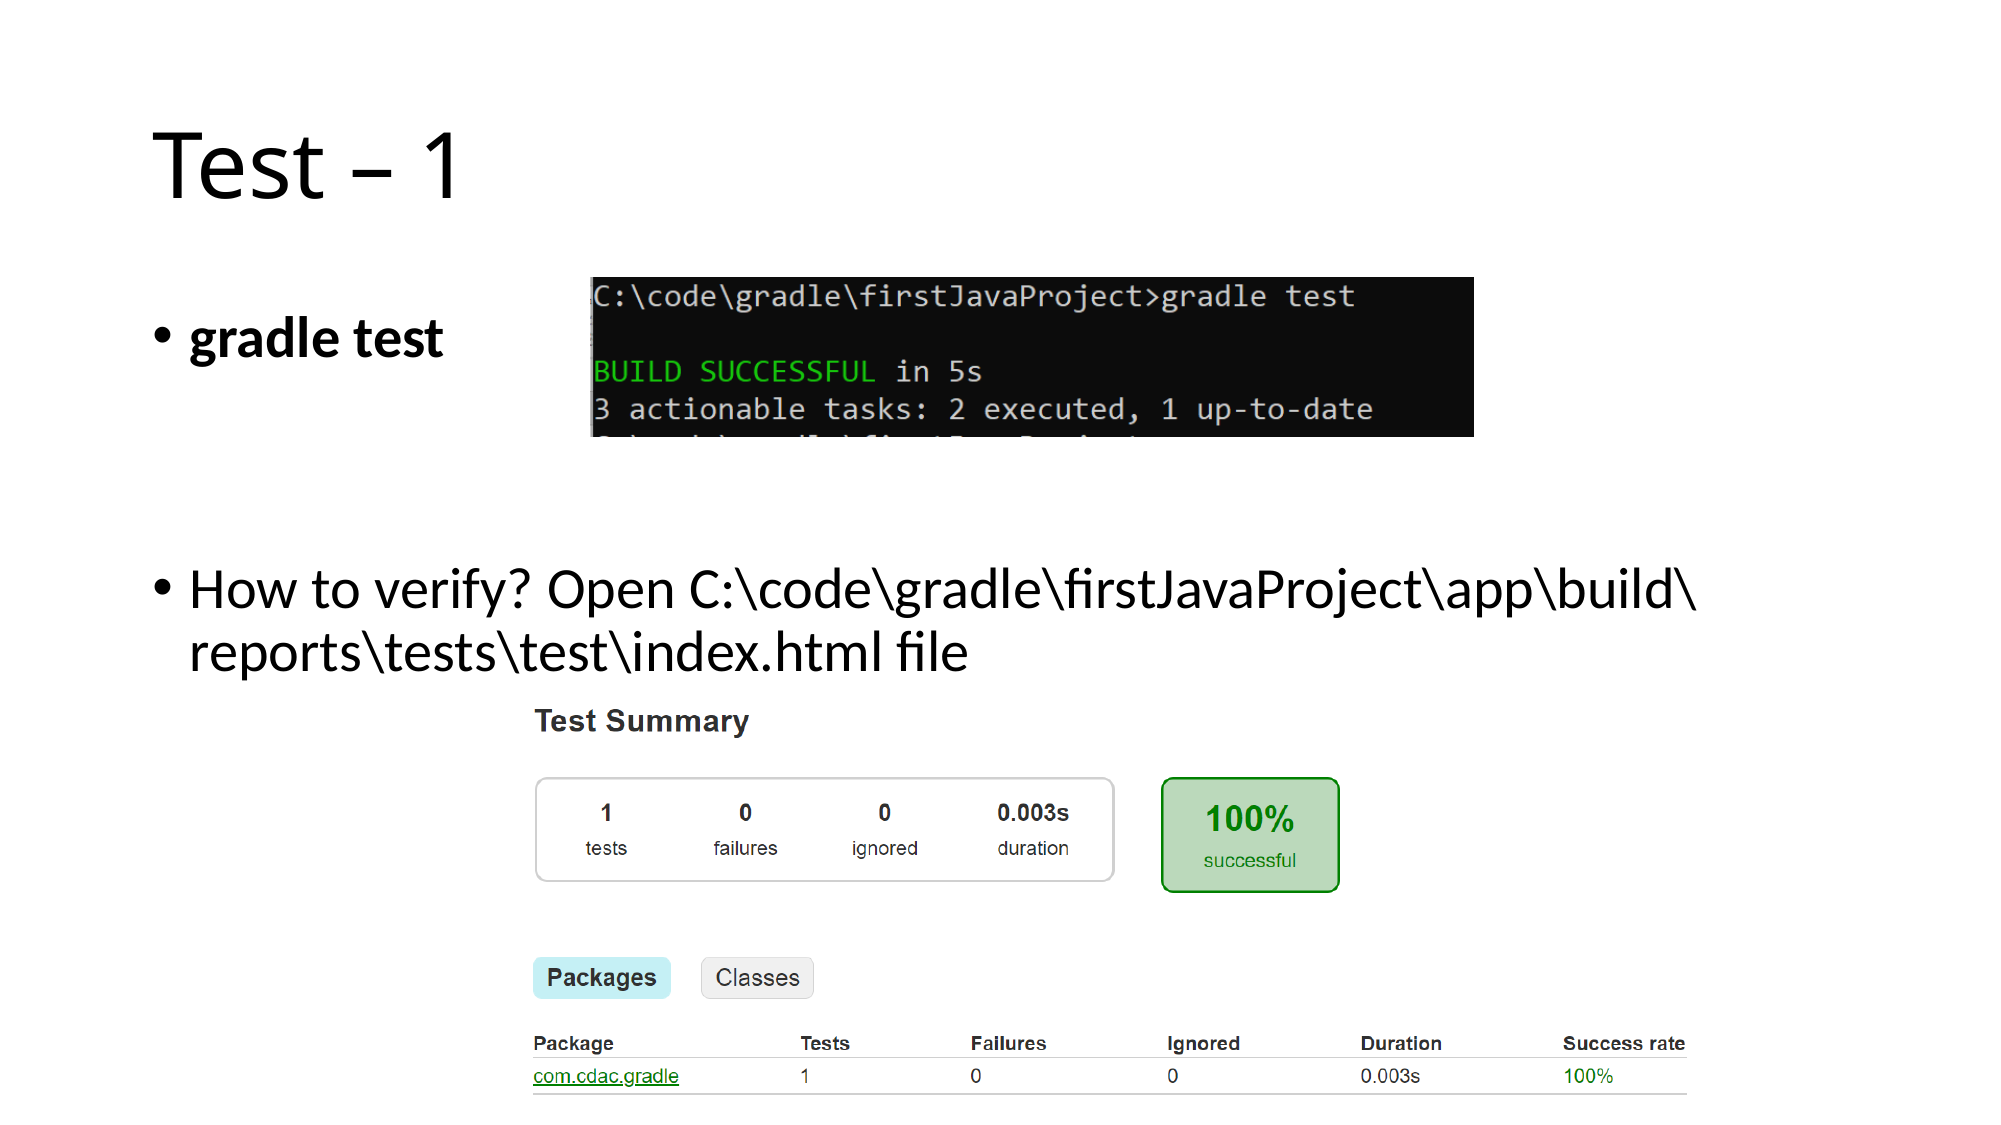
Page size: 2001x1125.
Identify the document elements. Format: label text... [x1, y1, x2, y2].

title Test – 1 [137, 59, 1863, 278]
picture [590, 277, 1474, 437]
list gradle test How to verify? Open C:\code\gradle\firstJavaProject\app\build\reports\tests\test\index.html file [137, 299, 1863, 1014]
picture [503, 688, 1752, 1117]
